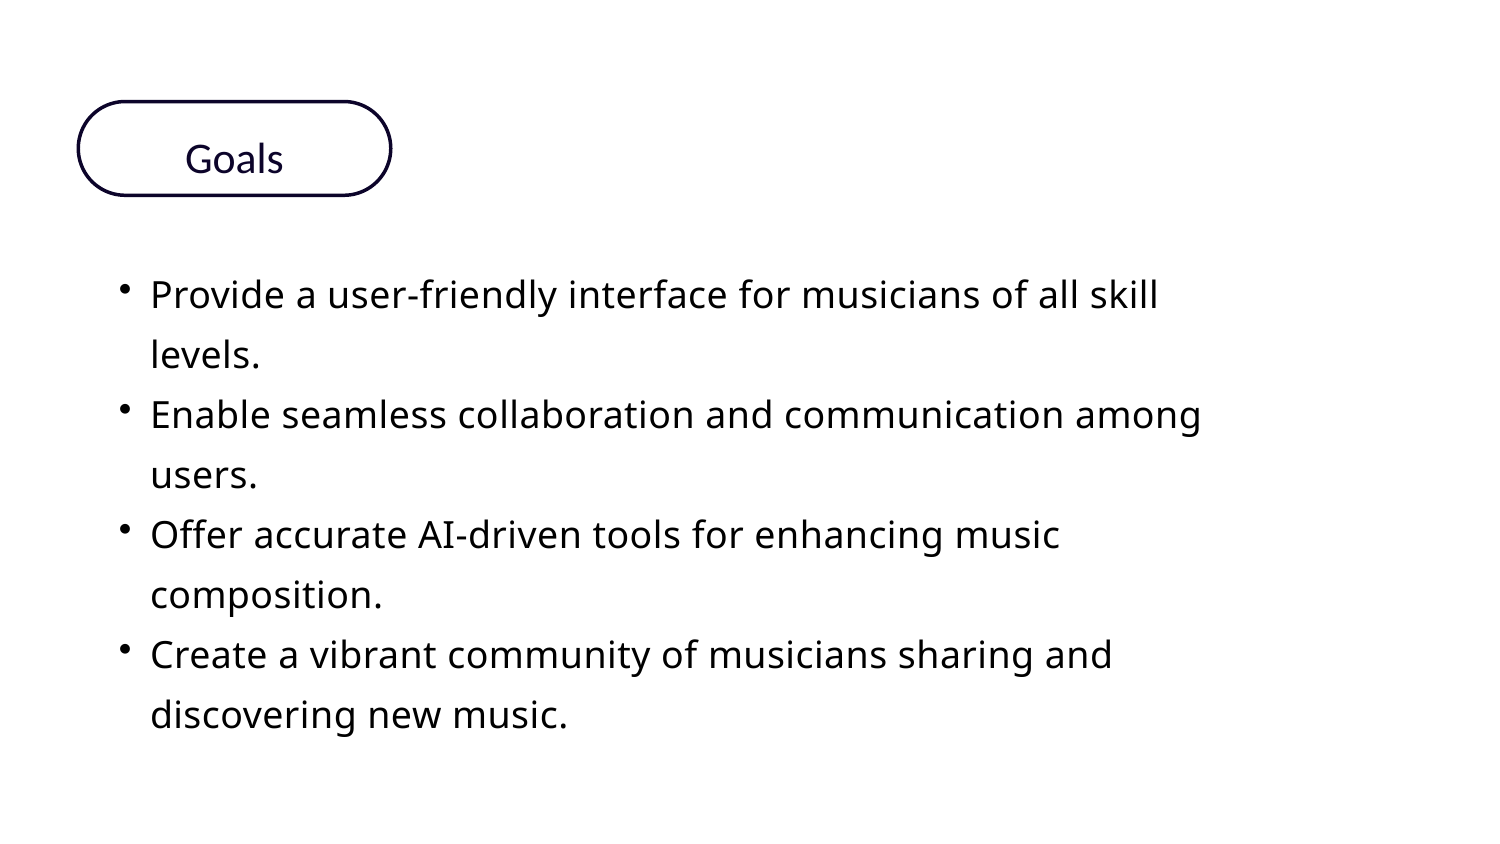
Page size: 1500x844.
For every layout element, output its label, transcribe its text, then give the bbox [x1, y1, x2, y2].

text_box Provide a user-friendly interface for musicians of all skill levels. Enable seamless collaboration and communication among users. Offer accurate AI-driven tools for enhancing music composition. Create a vibrant community of musicians sharing and discovering new music. [118, 256, 1249, 560]
text_box Goals [78, 101, 391, 196]
